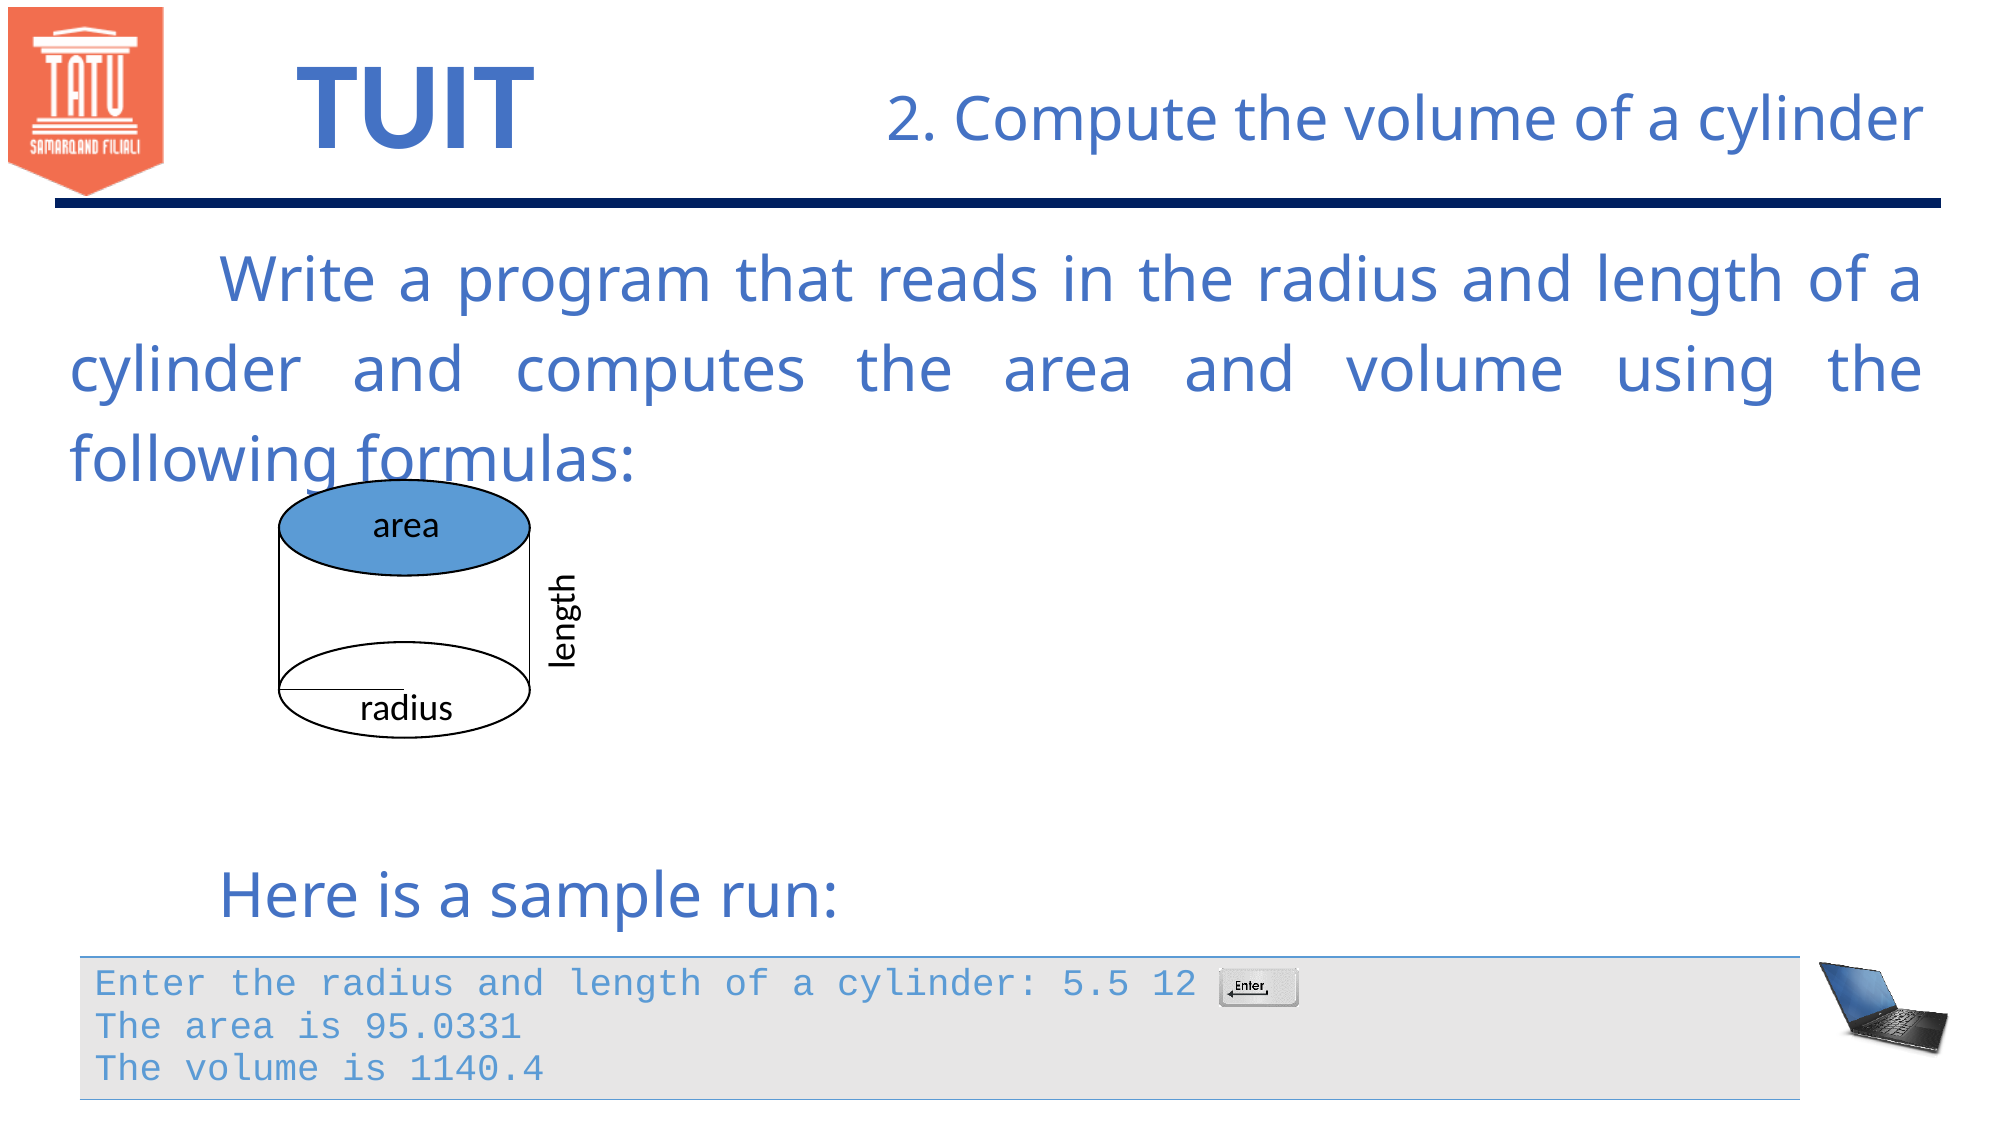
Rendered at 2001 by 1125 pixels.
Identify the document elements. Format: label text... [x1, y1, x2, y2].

text_box [79, 282, 1967, 1125]
text_box Write a program that reads in the radius and length of a cylinder and computes the area and volume using the following formulas: [54, 216, 1942, 422]
picture [8, 7, 164, 196]
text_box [278, 479, 591, 738]
picture [1218, 968, 1300, 1007]
text_box TUIT [281, 39, 571, 162]
picture [1813, 956, 1954, 1062]
text_box Here is a sample run: [53, 832, 1941, 931]
text_box 2. Compute the volume of a cylinder [866, 48, 1942, 162]
table_header Enter the radius and length of a cylinder: 5.5 12 The area is 95.0331 The volume is 1140.4 [80, 958, 1800, 1099]
